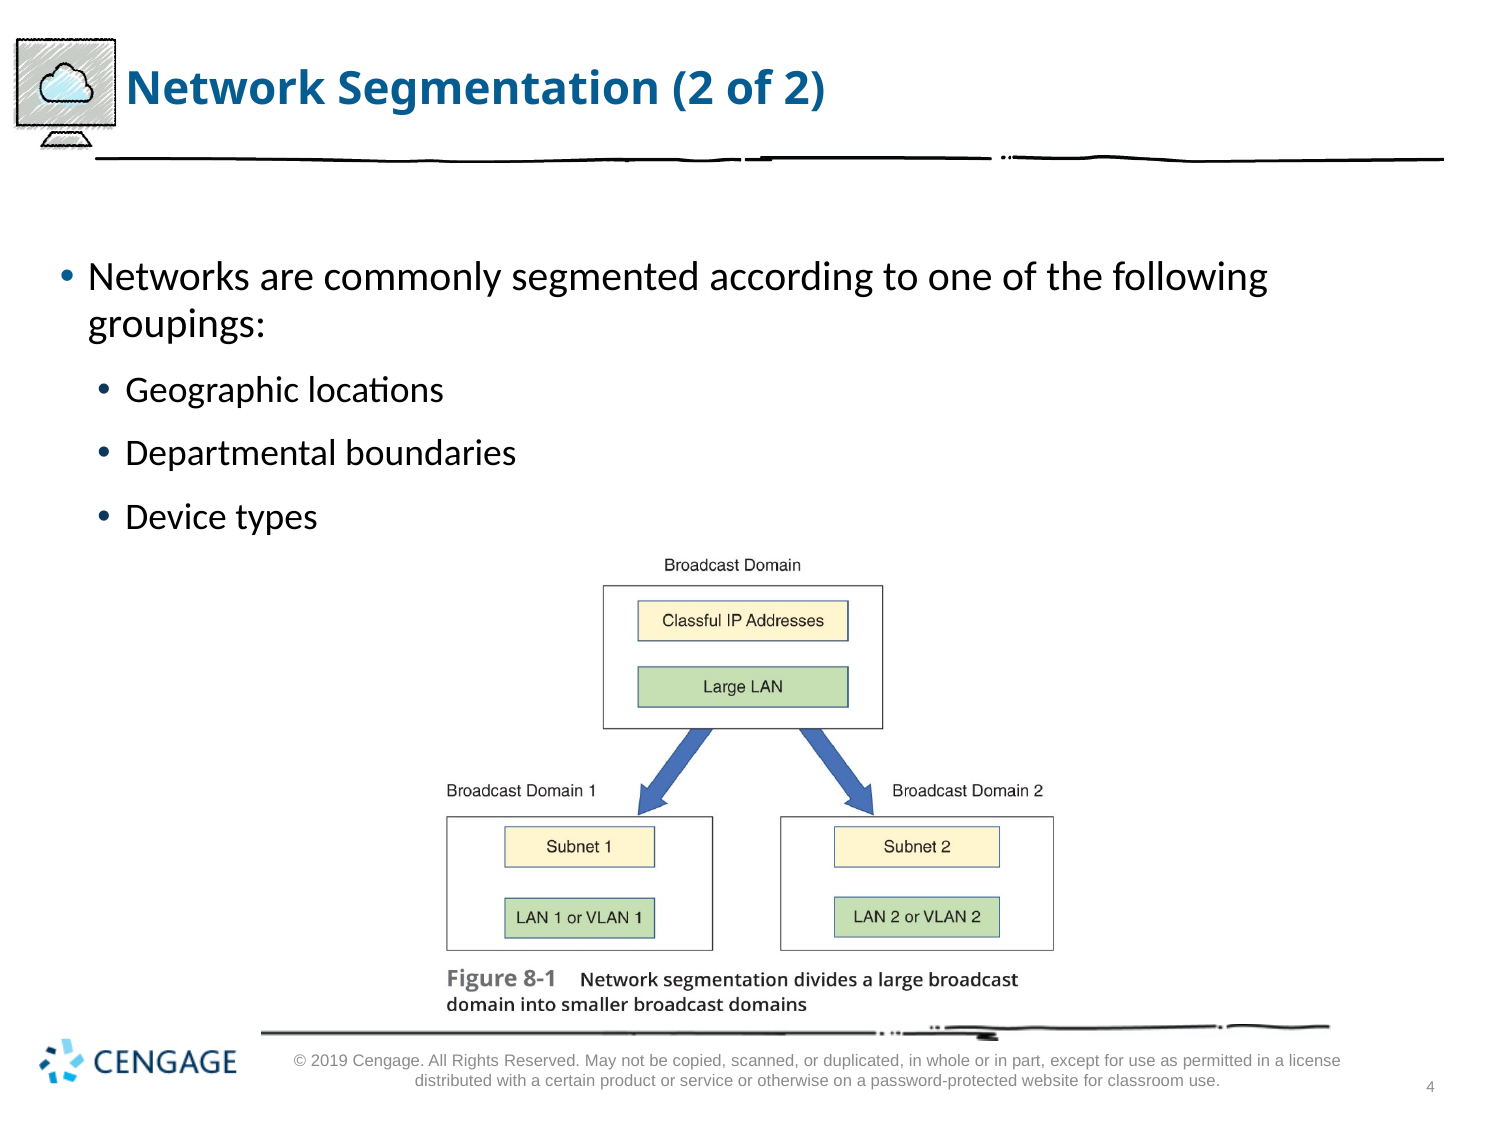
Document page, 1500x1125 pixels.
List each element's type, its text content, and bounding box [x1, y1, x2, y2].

picture [444, 556, 1056, 1014]
picture [261, 1024, 1331, 1041]
picture [13, 36, 117, 151]
footer © 2019 Cengage. All Rights Reserved. May not be copied, scanned, or duplicated, in whole or in part, except for use as permitted in a license distributed with a certain product or service or otherwise on a password-protected website for classroom use. [262, 1050, 1375, 1091]
list Networks are commonly segmented according to one of the following groupings: Geographic locations Departmental boundaries Device types [59, 252, 1441, 541]
picture [19, 1025, 249, 1096]
picture [95, 155, 1444, 163]
title Network Segmentation (2 of 2) [125, 66, 1442, 116]
